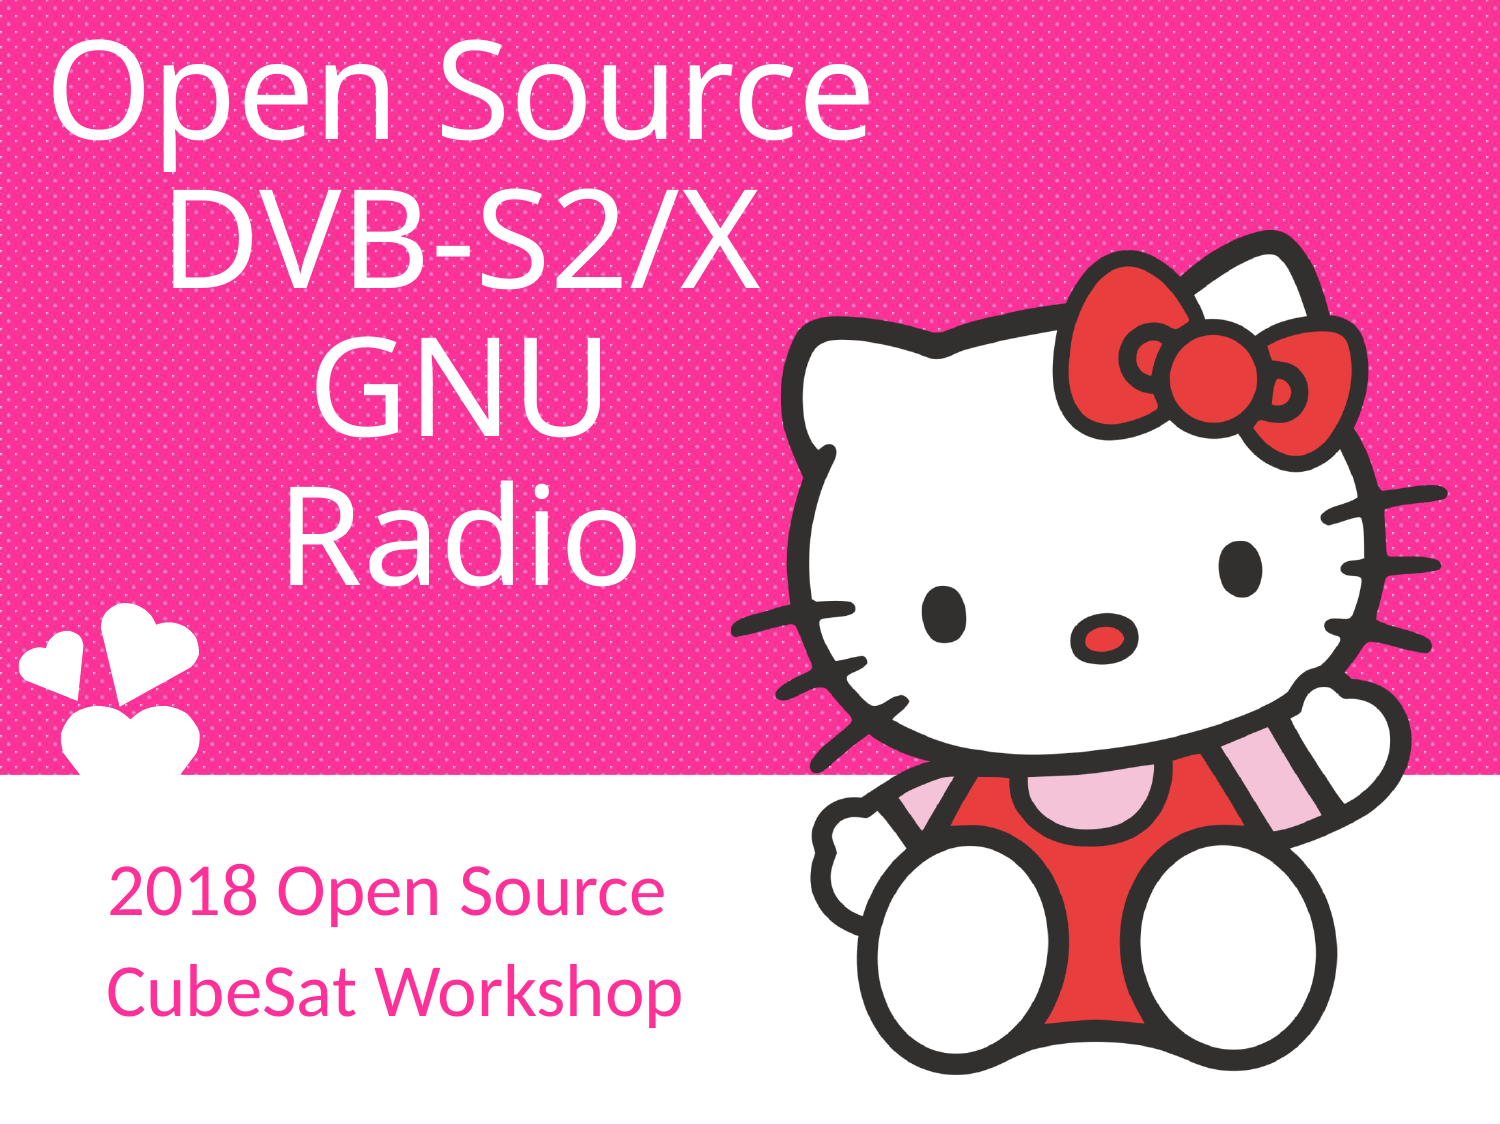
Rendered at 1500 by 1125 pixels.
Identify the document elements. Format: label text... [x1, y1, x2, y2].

title Open Source DVB-S2/X GNU Radio [0, 475, 1351, 623]
subtitle 2018 Open Source CubeSat Workshop [0, 842, 830, 915]
picture [0, 0, 1500, 1075]
